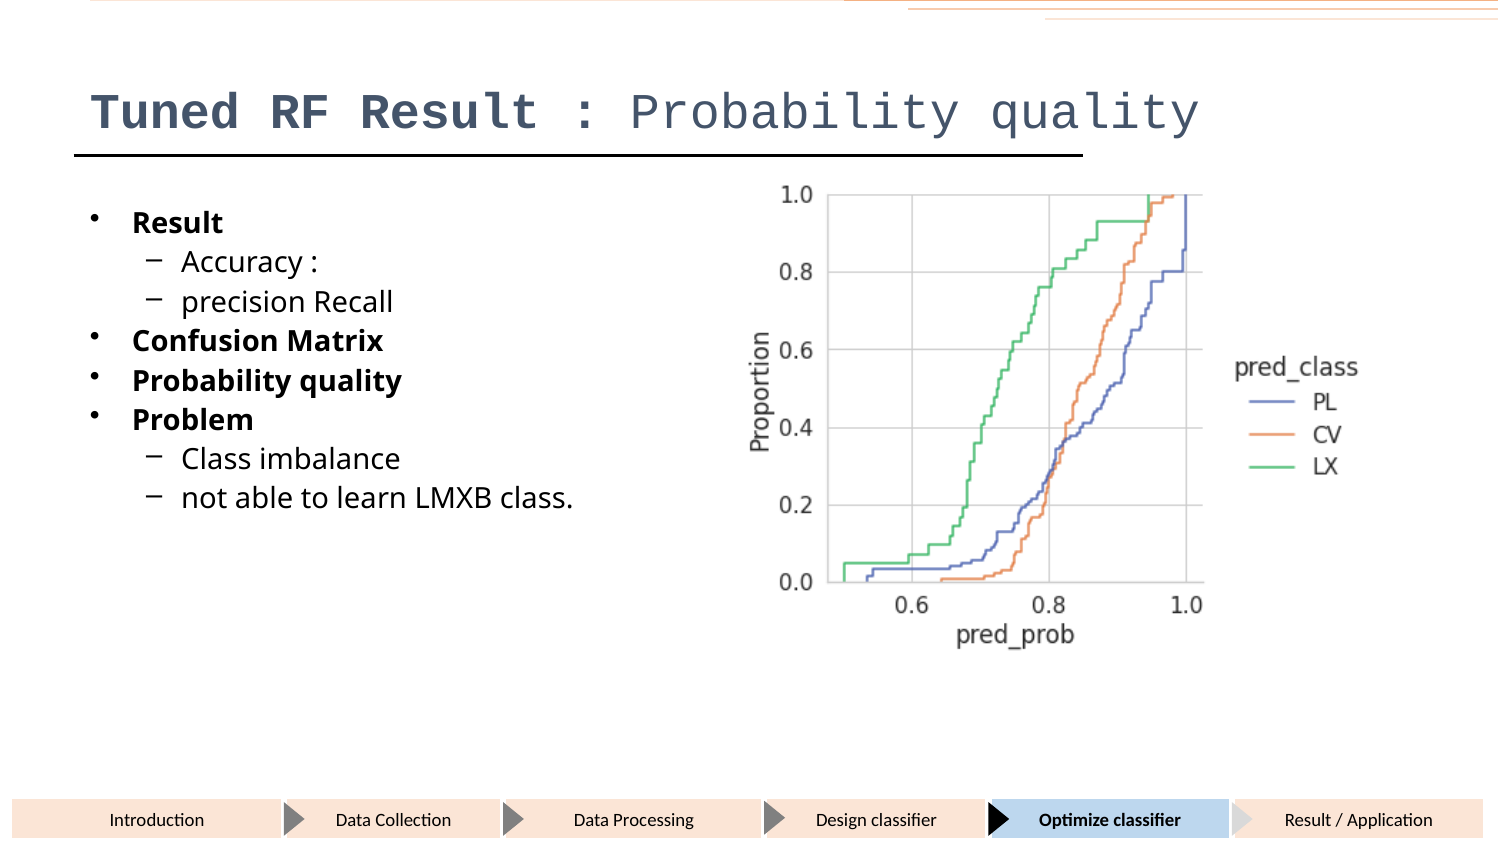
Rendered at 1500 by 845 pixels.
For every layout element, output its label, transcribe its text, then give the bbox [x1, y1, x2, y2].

list Result Accuracy : precision Recall Confusion Matrix Probability quality Problem Class imbalance not able to learn LMXB class. [74, 196, 737, 755]
text_box [987, 799, 1011, 839]
text_box Data Processing [502, 795, 763, 842]
text_box Introduction [8, 795, 283, 842]
title Tuned RF Result : Probability quality [74, 59, 1344, 158]
text_box Optimize classifier [987, 795, 1231, 842]
text_box Result / Application [1231, 795, 1487, 842]
picture [736, 173, 1380, 672]
text_box [1230, 799, 1255, 839]
text_box Data Collection [283, 795, 502, 842]
text_box [501, 799, 526, 839]
text_box Design classifier [763, 795, 987, 842]
text_box [282, 799, 307, 839]
text_box [763, 798, 787, 837]
